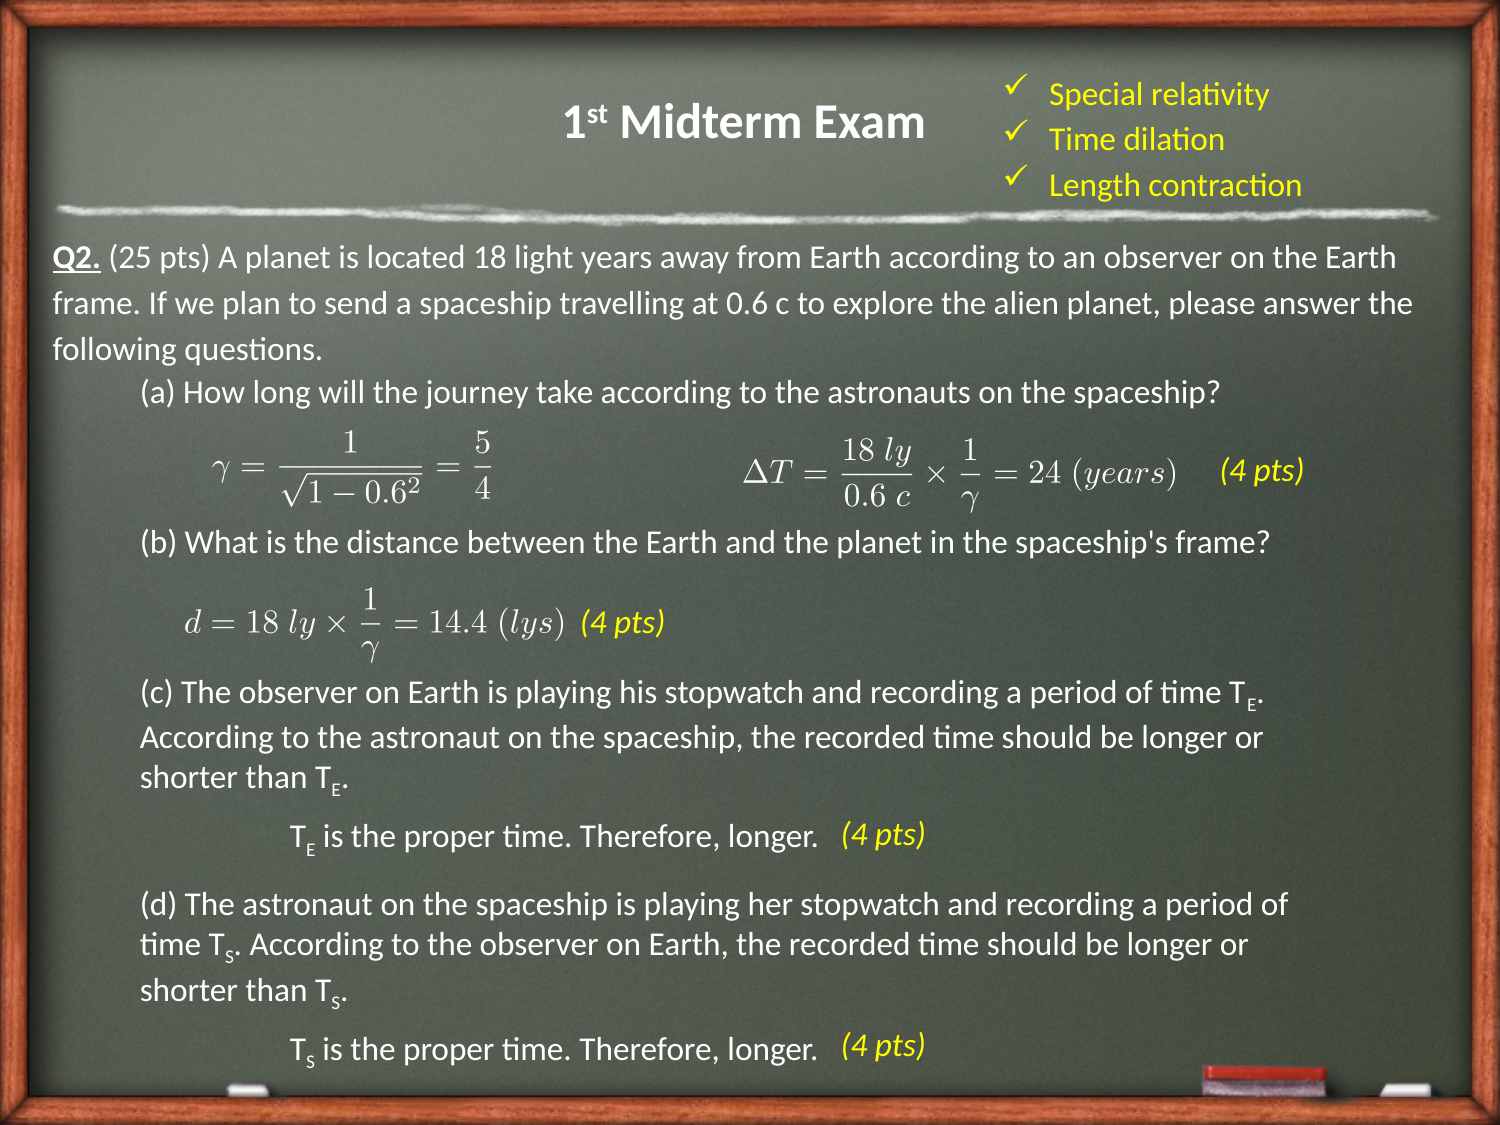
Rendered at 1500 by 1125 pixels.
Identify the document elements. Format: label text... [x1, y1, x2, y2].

text_box (c) The observer on Earth is playing his stopwatch and recording a period of time TE. According to the astronaut on the spaceship, the recorded time should be longer or shorter than TE. [125, 662, 1350, 808]
text_box (4 pts) [1204, 440, 1320, 496]
picture [0, 0, 1500, 1125]
text_box (4 pts) [825, 804, 942, 860]
text_box 1st Midterm Exam [312, 62, 1175, 175]
text_box (4 pts) [825, 1015, 942, 1071]
text_box Special relativity Time dilation Length contraction [987, 59, 1367, 211]
text_box TS is the proper time. Therefore, longer. [274, 1019, 1188, 1080]
text_box TE is the proper time. Therefore, longer. [274, 806, 1188, 868]
text_box (a) How long will the journey take according to the astronauts on the spaceship? [125, 362, 1350, 418]
text_box Q2. (25 pts) A planet is located 18 light years away from Earth according to an observer on the Earth frame. If we plan to send a spaceship travelling at 0.6 c to explore the alien planet, please answer the following questions. [37, 222, 1463, 374]
text_box (b) What is the distance between the Earth and the planet in the spaceship's frame? [125, 512, 1350, 568]
text_box (d) The astronaut on the spaceship is playing her stopwatch and recording a period of time TS. According to the observer on Earth, the recorded time should be longer or shorter than TS. [125, 874, 1350, 1021]
text_box (4 pts) [566, 593, 681, 648]
